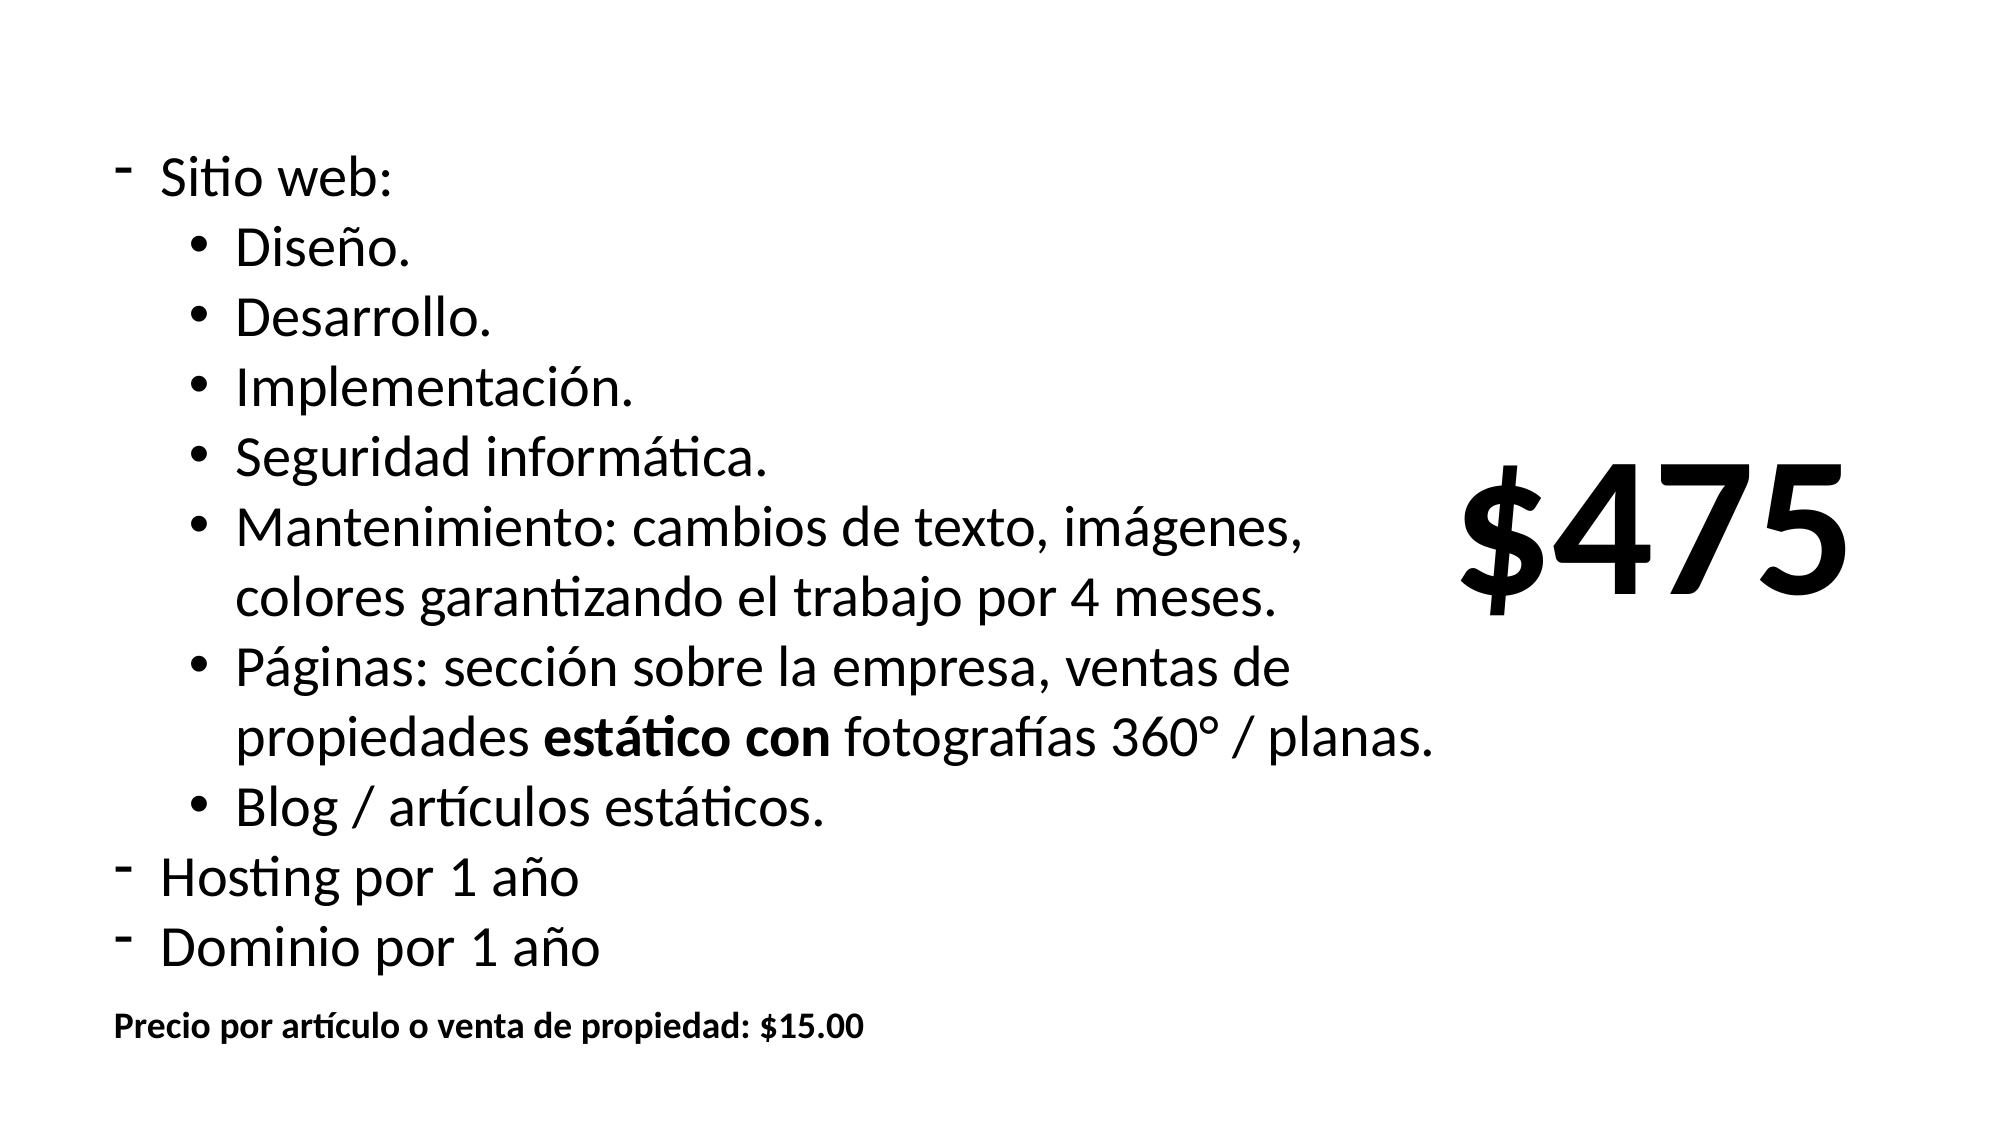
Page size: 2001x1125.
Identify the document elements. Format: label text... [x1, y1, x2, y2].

text_box Sitio web: Diseño. Desarrollo. Implementación. Seguridad informática. Mantenimiento: cambios de texto, imágenes, colores garantizando el trabajo por 4 meses. Páginas: sección sobre la empresa, ventas de propiedades estático con fotografías 360° / planas. Blog / artículos estáticos. Hosting por 1 año Dominio por 1 año [99, 130, 1481, 1056]
text_box $475 [1436, 387, 1928, 643]
text_box Precio por artículo o venta de propiedad: $15.00 [99, 994, 1087, 1054]
